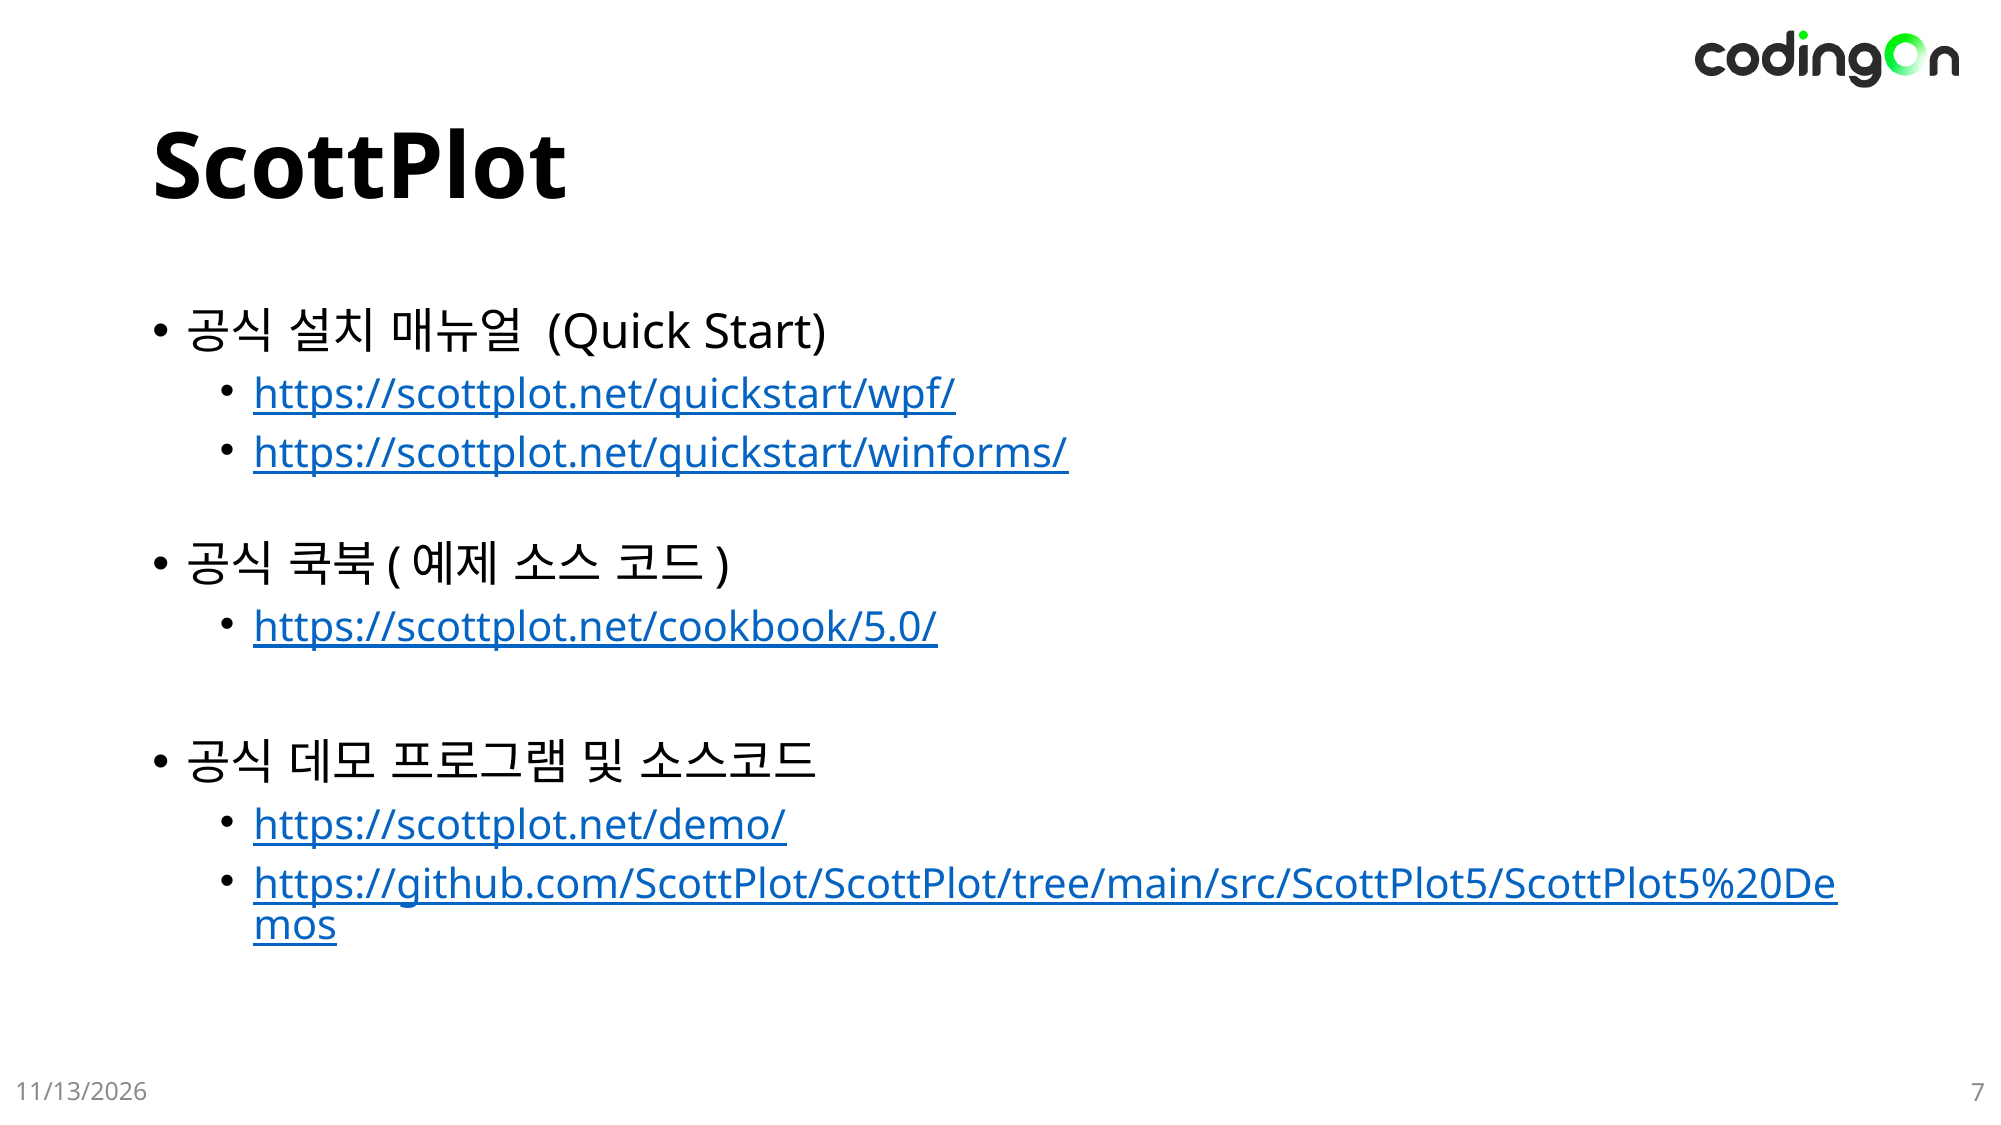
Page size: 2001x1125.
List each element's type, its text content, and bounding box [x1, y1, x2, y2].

slide_number 7 [1550, 1063, 2000, 1124]
picture [1695, 30, 1959, 88]
title ScottPlot [137, 59, 1863, 278]
list 공식 설치 매뉴얼 (Quick Start) https://scottplot.net/quickstart/wpf/ https://scottplot.net/quickstart/winforms/ 공식 쿡북(예제 소스 코드) https://scottplot.net/cookbook/5.0/ 공식 데모 프로그램 및 소스코드 https://scottplot.net/demo/ https://github.com/ScottPlot/ScottPlot/tree/main/src/ScottPlot5/ScottPlot5%20Demos [137, 299, 1863, 1014]
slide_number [0, 1062, 450, 1123]
